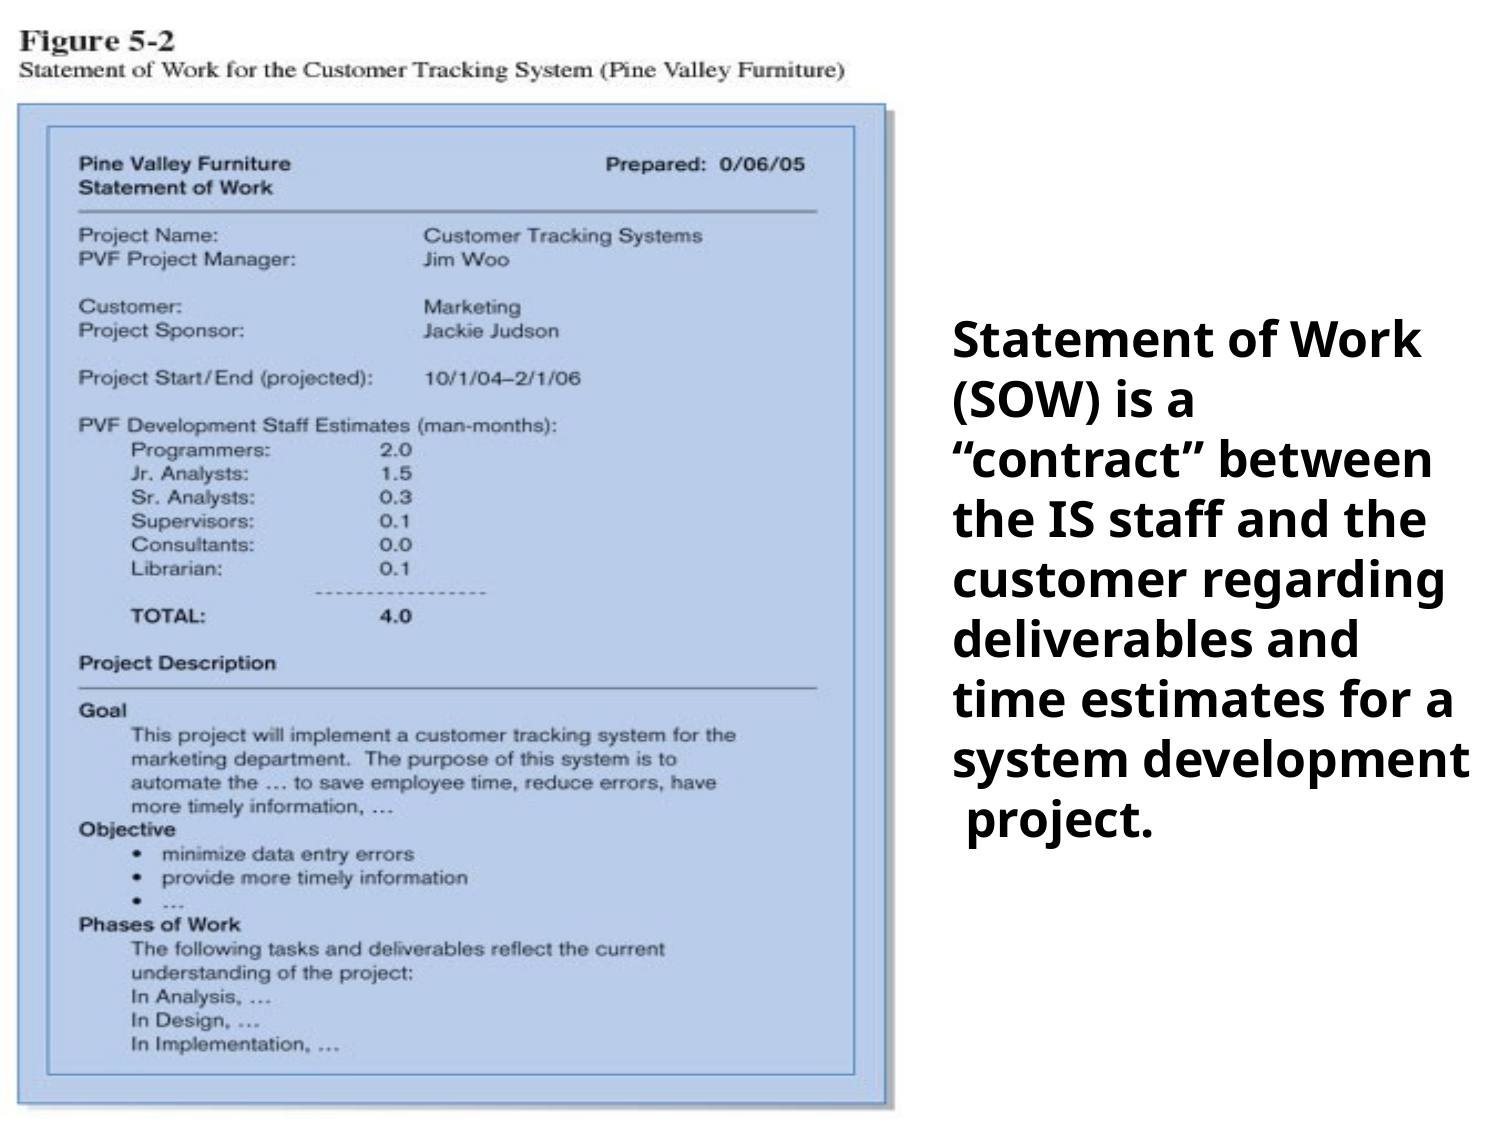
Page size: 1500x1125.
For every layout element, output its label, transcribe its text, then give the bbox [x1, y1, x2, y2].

text_box Statement of Work (SOW) is a “contract” between the IS staff and the customer regarding deliverables and time estimates for a system development project. [950, 305, 1476, 848]
text_box [0, 29, 909, 1119]
